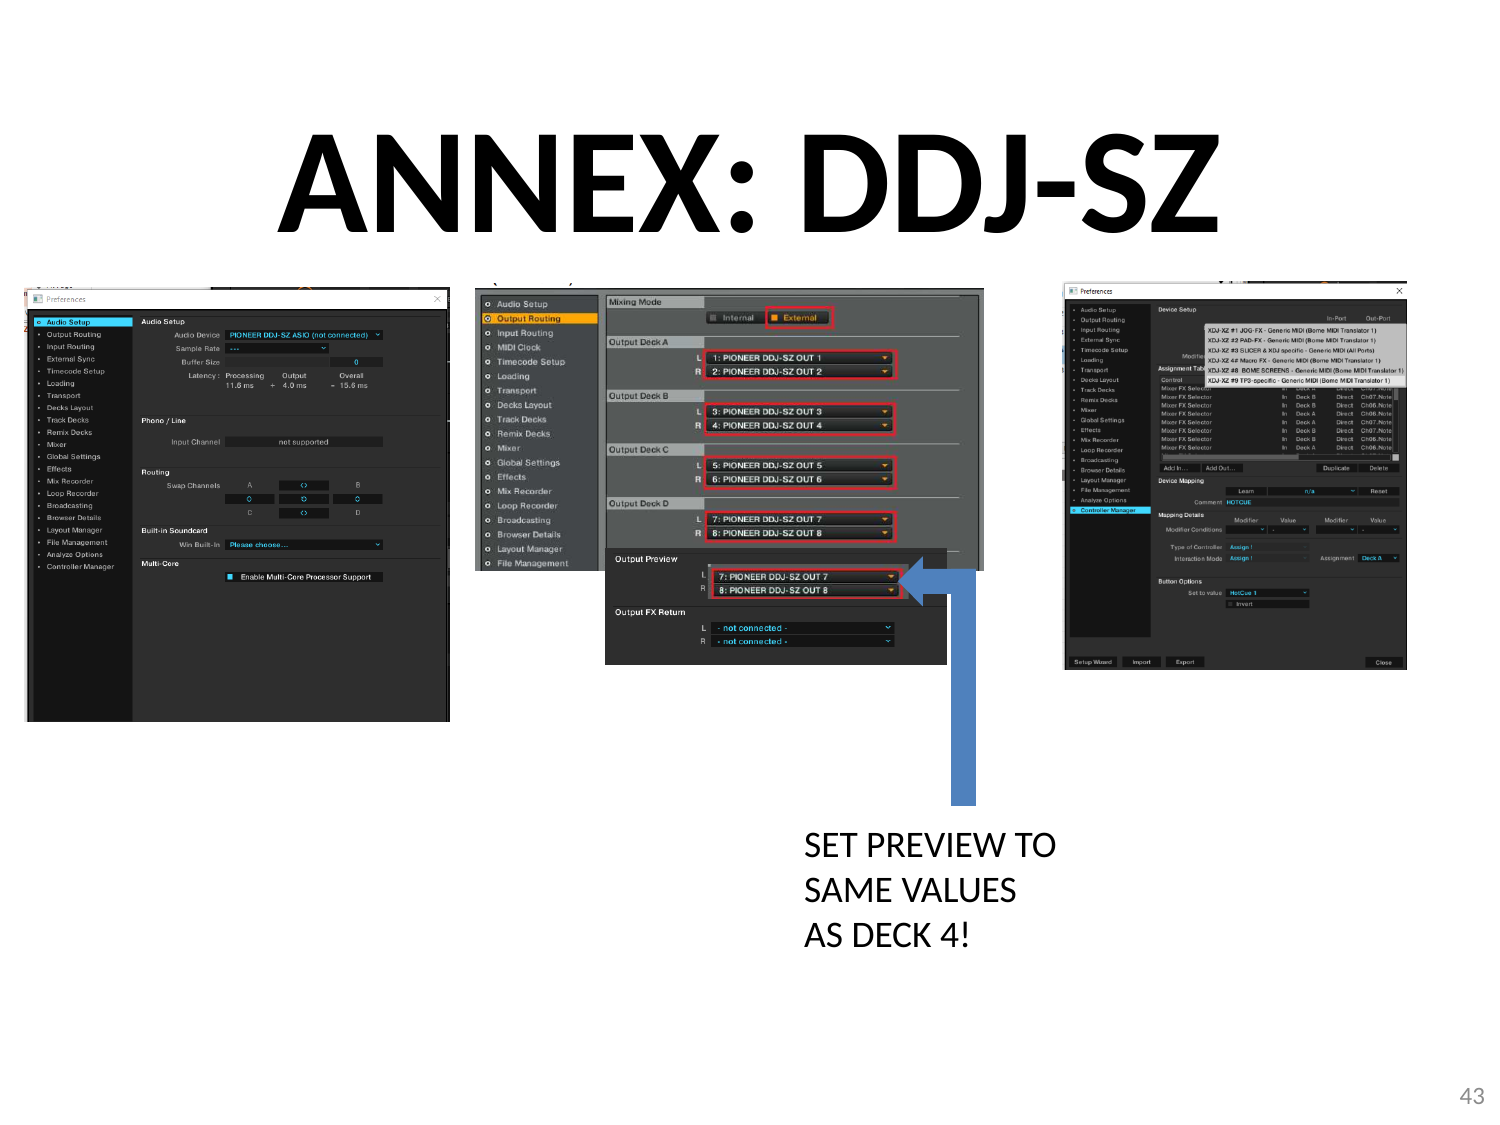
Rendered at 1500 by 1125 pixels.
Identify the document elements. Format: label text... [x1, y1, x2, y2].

slide_number 43 [1149, 1065, 1500, 1125]
picture [1062, 281, 1408, 670]
picture [24, 286, 451, 722]
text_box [468, 283, 1083, 965]
text_box ANNEX: DDJ-SZ [62, 74, 1438, 270]
